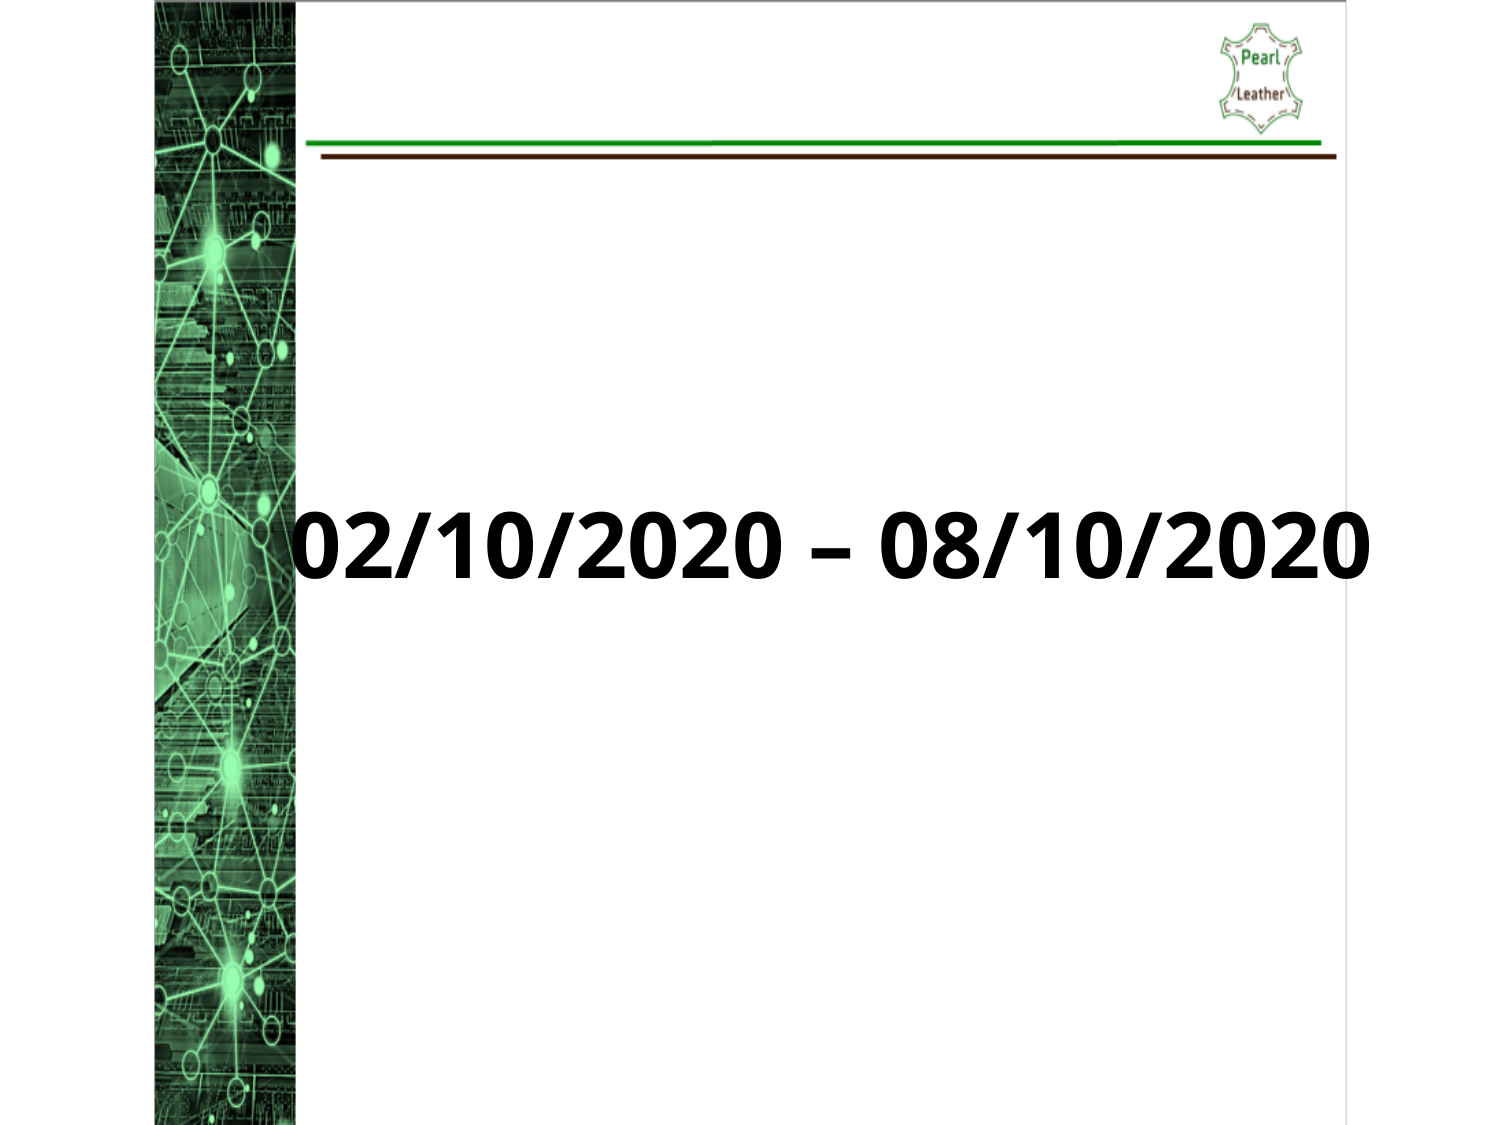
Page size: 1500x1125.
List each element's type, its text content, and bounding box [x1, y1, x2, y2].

picture [0, 0, 1500, 1125]
text_box 02/10/2020 – 08/10/2020 [194, 420, 1470, 662]
